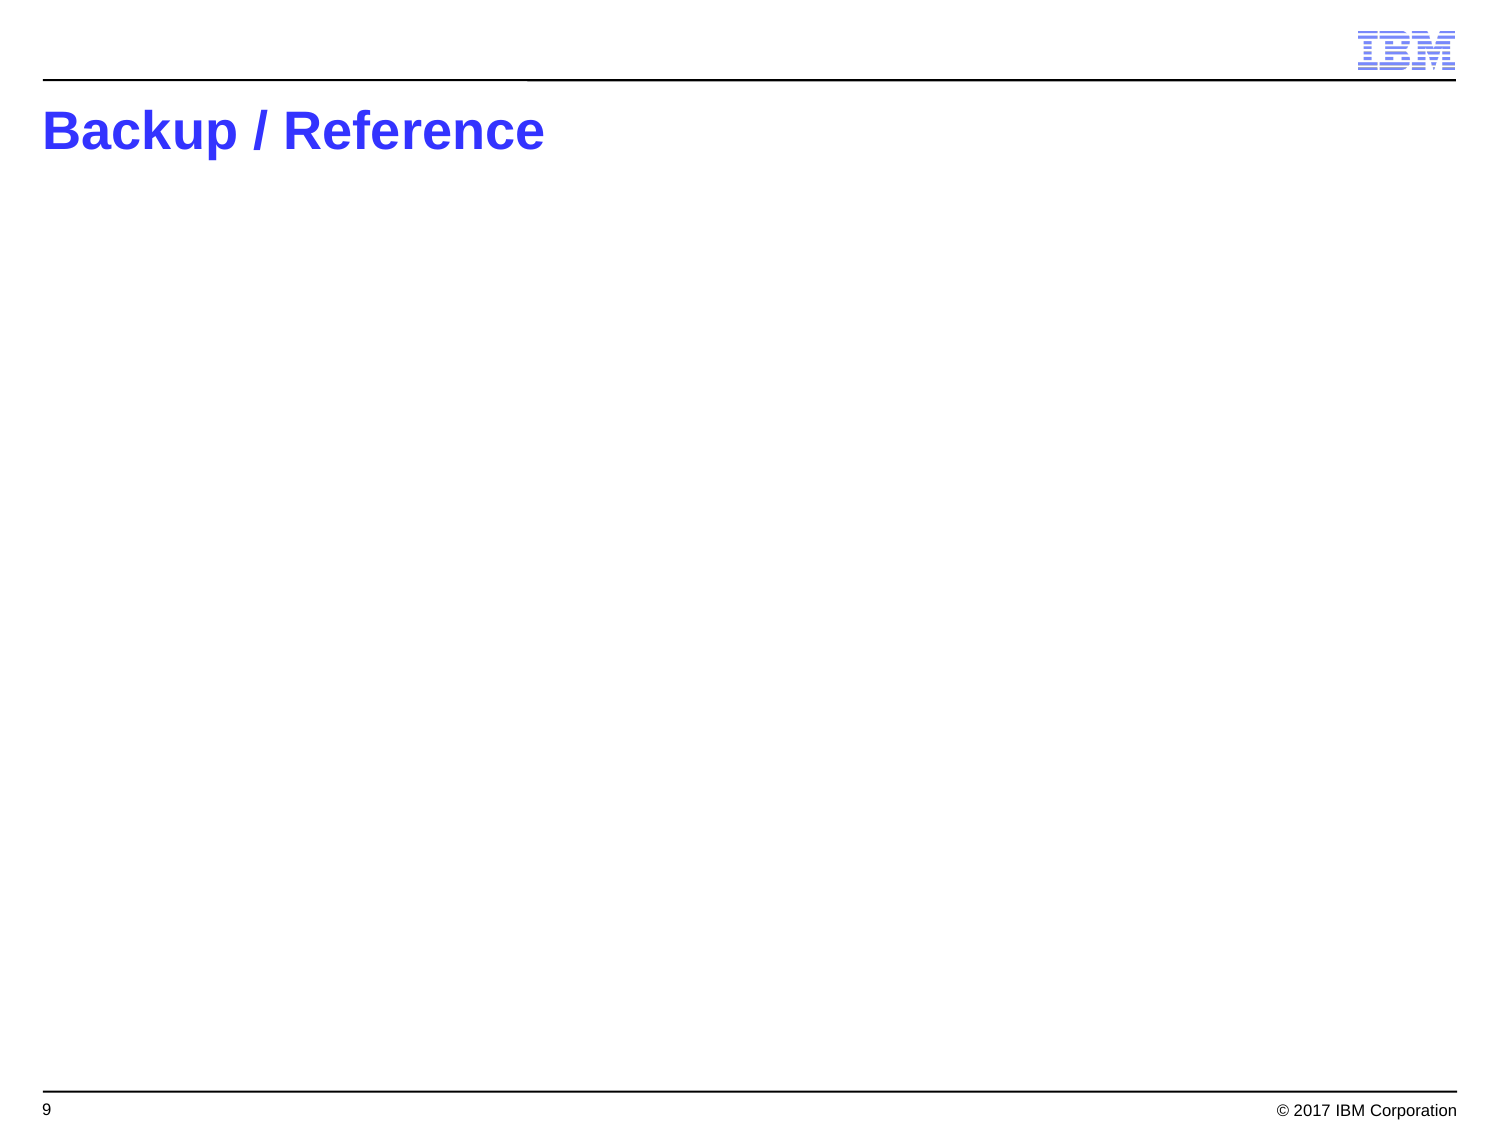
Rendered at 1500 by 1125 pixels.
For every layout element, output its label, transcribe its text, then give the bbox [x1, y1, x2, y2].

picture [1358, 31, 1455, 70]
title Backup / Reference [27, 88, 1472, 187]
